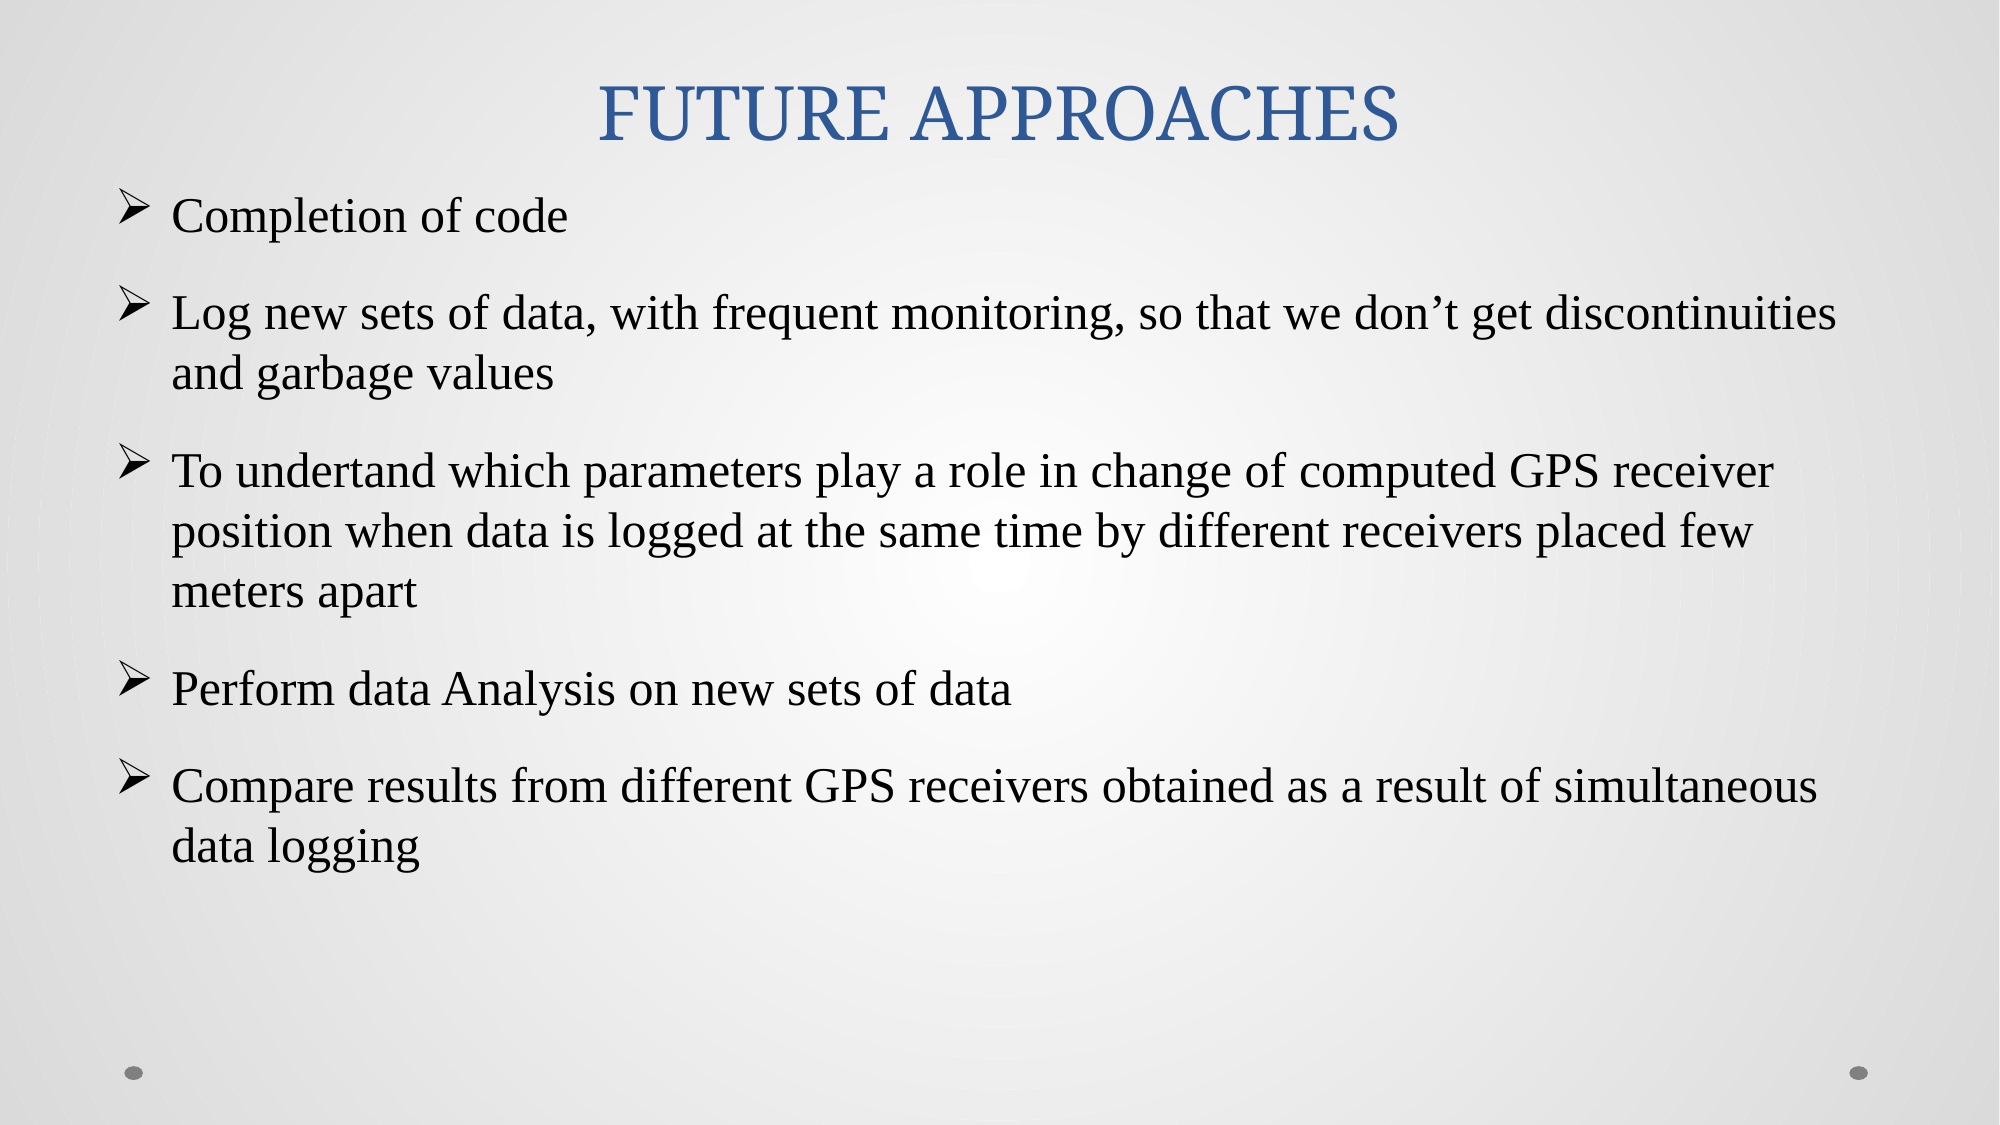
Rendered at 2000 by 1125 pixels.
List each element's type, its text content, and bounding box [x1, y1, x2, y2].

title FUTURE APPROACHES [99, 0, 1900, 163]
list Completion of code Log new sets of data, with frequent monitoring, so that we don’t get discontinuities and garbage values To undertand which parameters play a role in change of computed GPS receiver position when data is logged at the same time by different receivers placed few meters apart Perform data Analysis on new sets of data Compare results from different GPS receivers obtained as a result of simultaneous data logging [99, 174, 1900, 1005]
